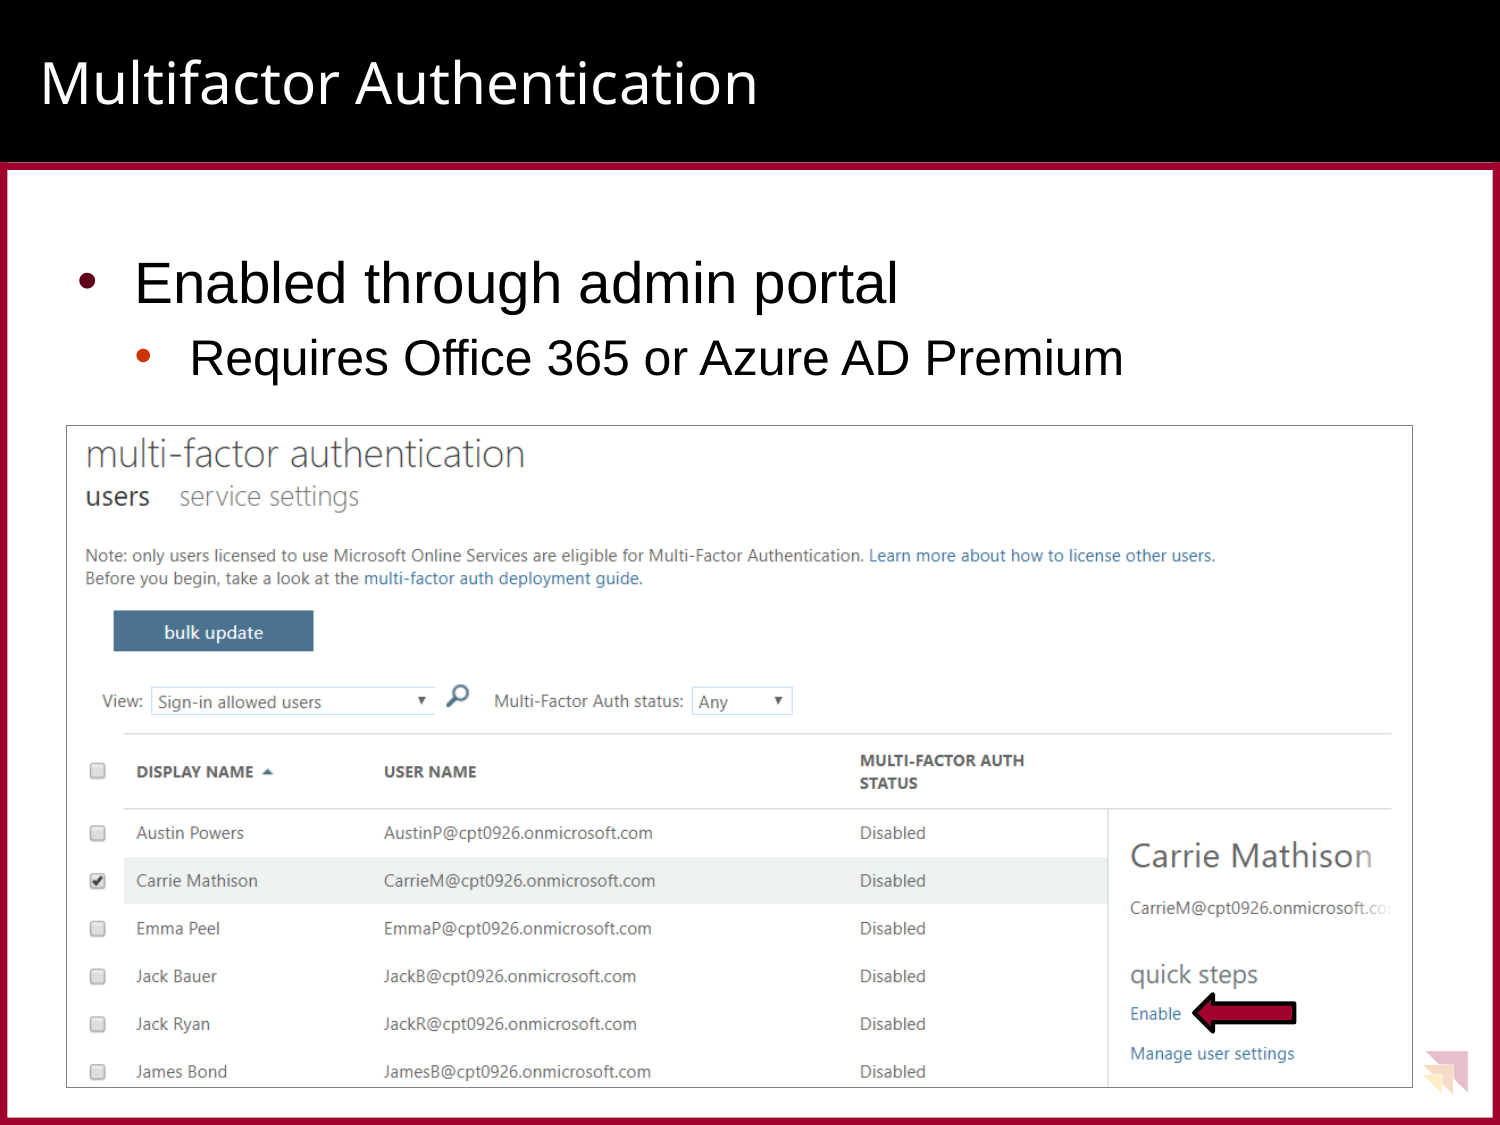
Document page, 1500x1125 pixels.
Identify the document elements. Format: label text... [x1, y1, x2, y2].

list Enabled through admin portal Requires Office 365 or Azure AD Premium [62, 237, 1438, 1088]
title Multifactor Authentication [24, 12, 1438, 150]
picture [66, 424, 1413, 1088]
